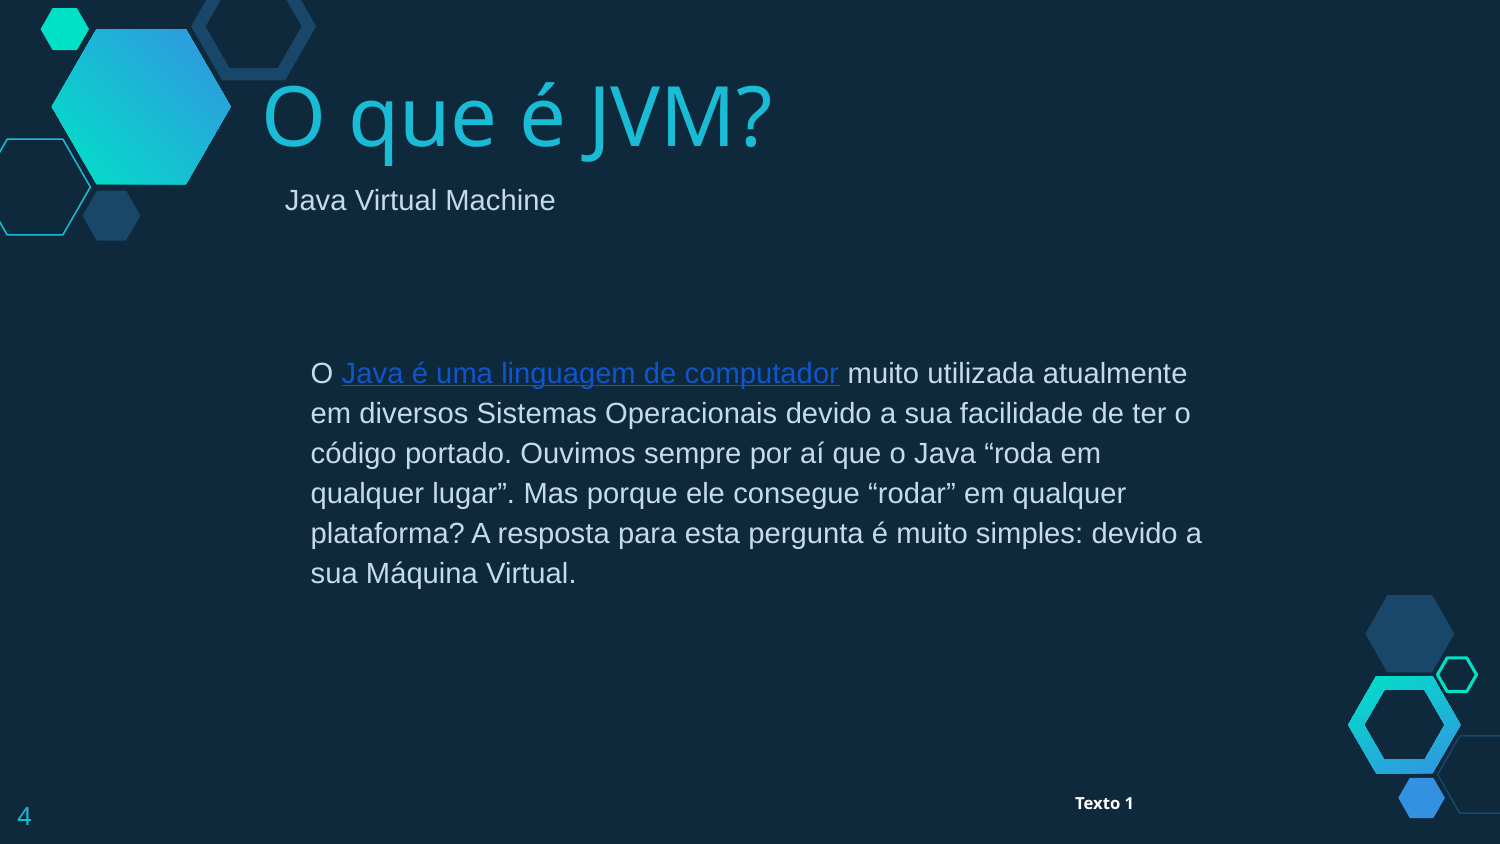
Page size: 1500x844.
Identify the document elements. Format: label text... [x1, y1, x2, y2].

slide_number ‹#› [2, 785, 93, 844]
subtitle Java Virtual Machine [269, 166, 875, 245]
subtitle O Java é uma linguagem de computador muito utilizada atualmente em diversos Sistemas Operacionais devido a sua facilidade de ter o código portado. Ouvimos sempre por aí que o Java “roda em qualquer lugar”. Mas porque ele consegue “rodar” em qualquer plataforma? A resposta para esta pergunta é muito simples: devido a sua Máquina Virtual. [295, 333, 1230, 623]
title O que é JVM? [246, 72, 1326, 179]
text_box Texto 1 [1039, 792, 1171, 836]
